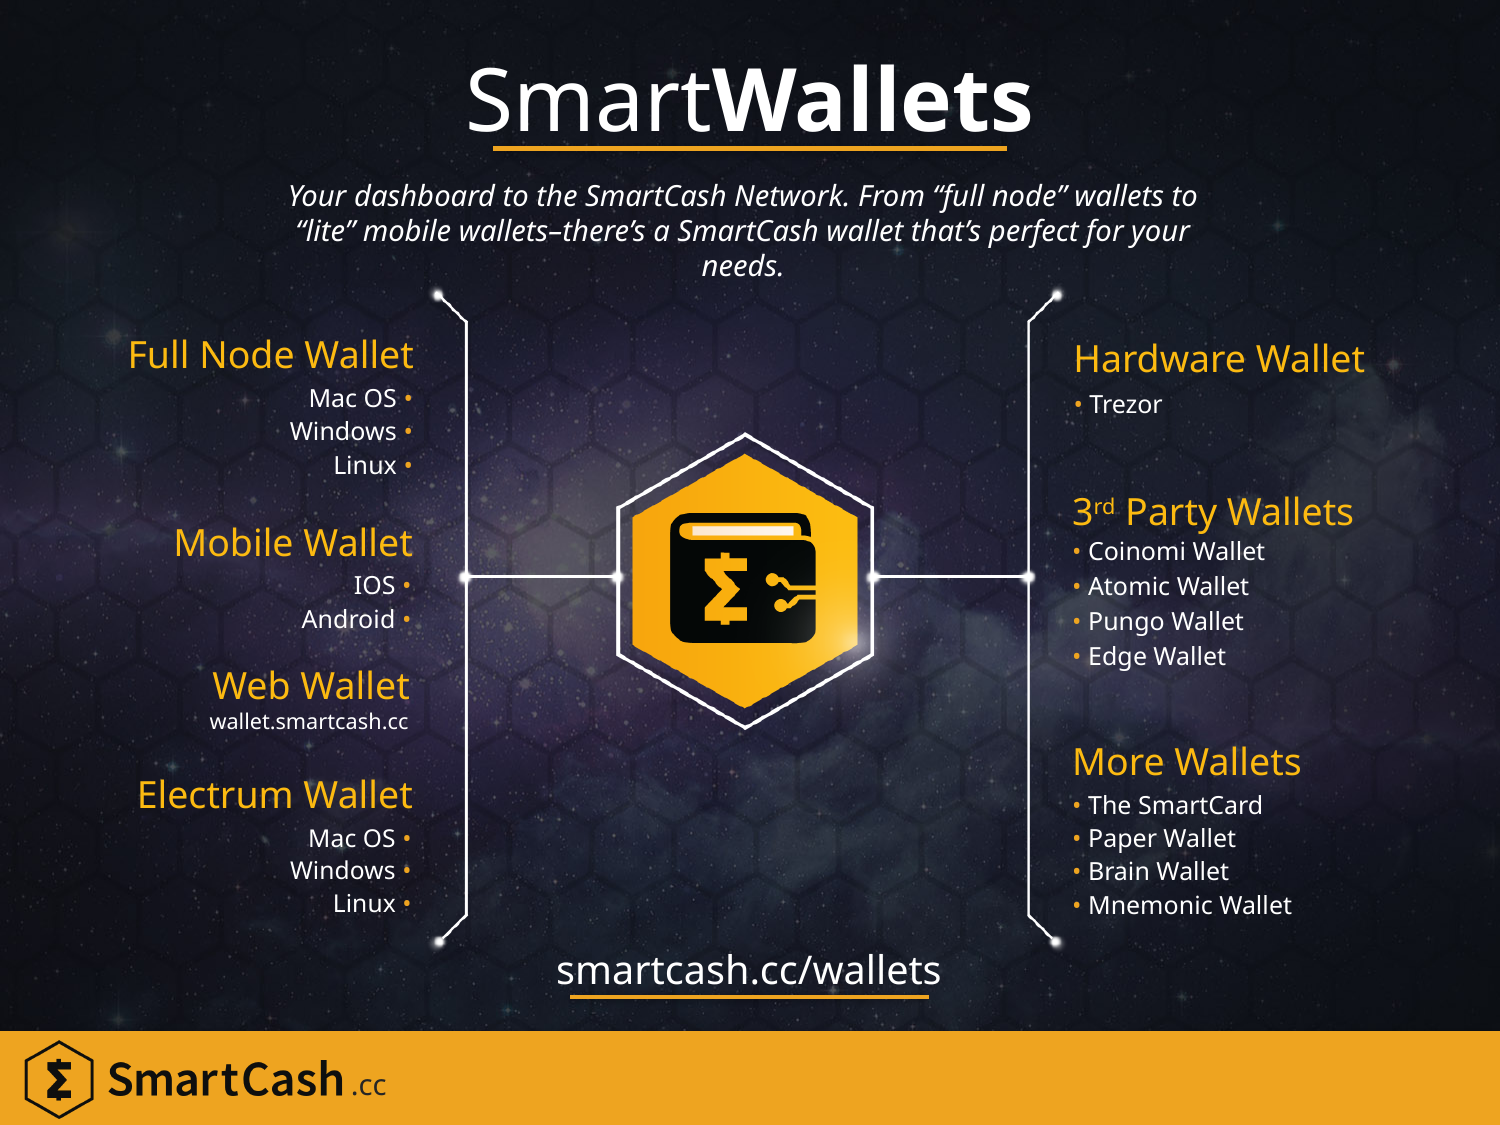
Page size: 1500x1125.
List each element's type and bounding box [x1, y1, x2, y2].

text_box [490, 937, 1008, 1005]
picture [0, 0, 1500, 1125]
